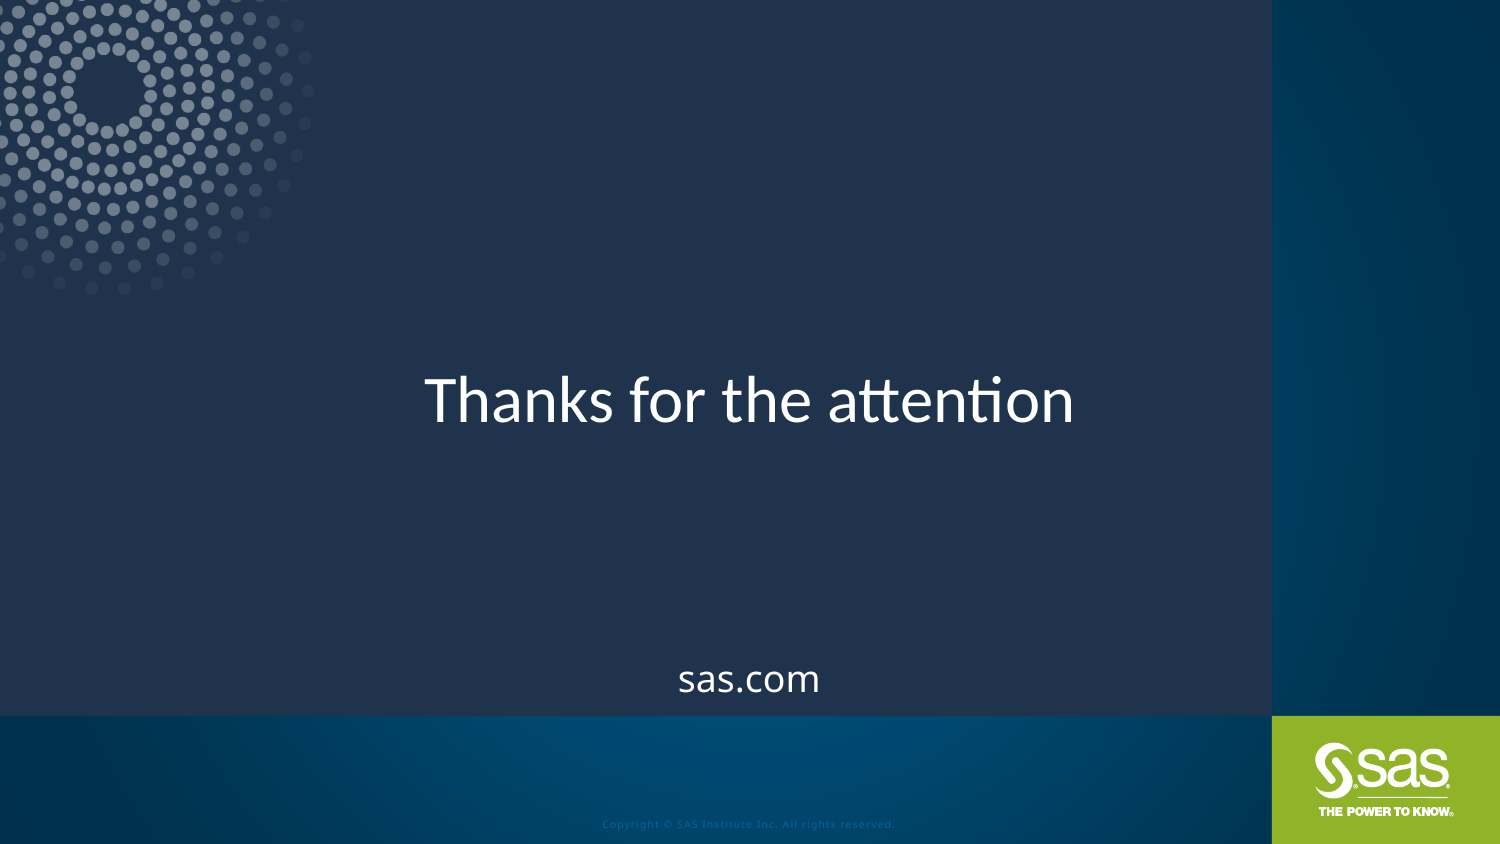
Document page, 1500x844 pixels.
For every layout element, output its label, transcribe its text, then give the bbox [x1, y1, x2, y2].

picture [0, 0, 1500, 347]
picture [0, 444, 1500, 844]
title Thanks for the attention [0, 347, 1500, 444]
